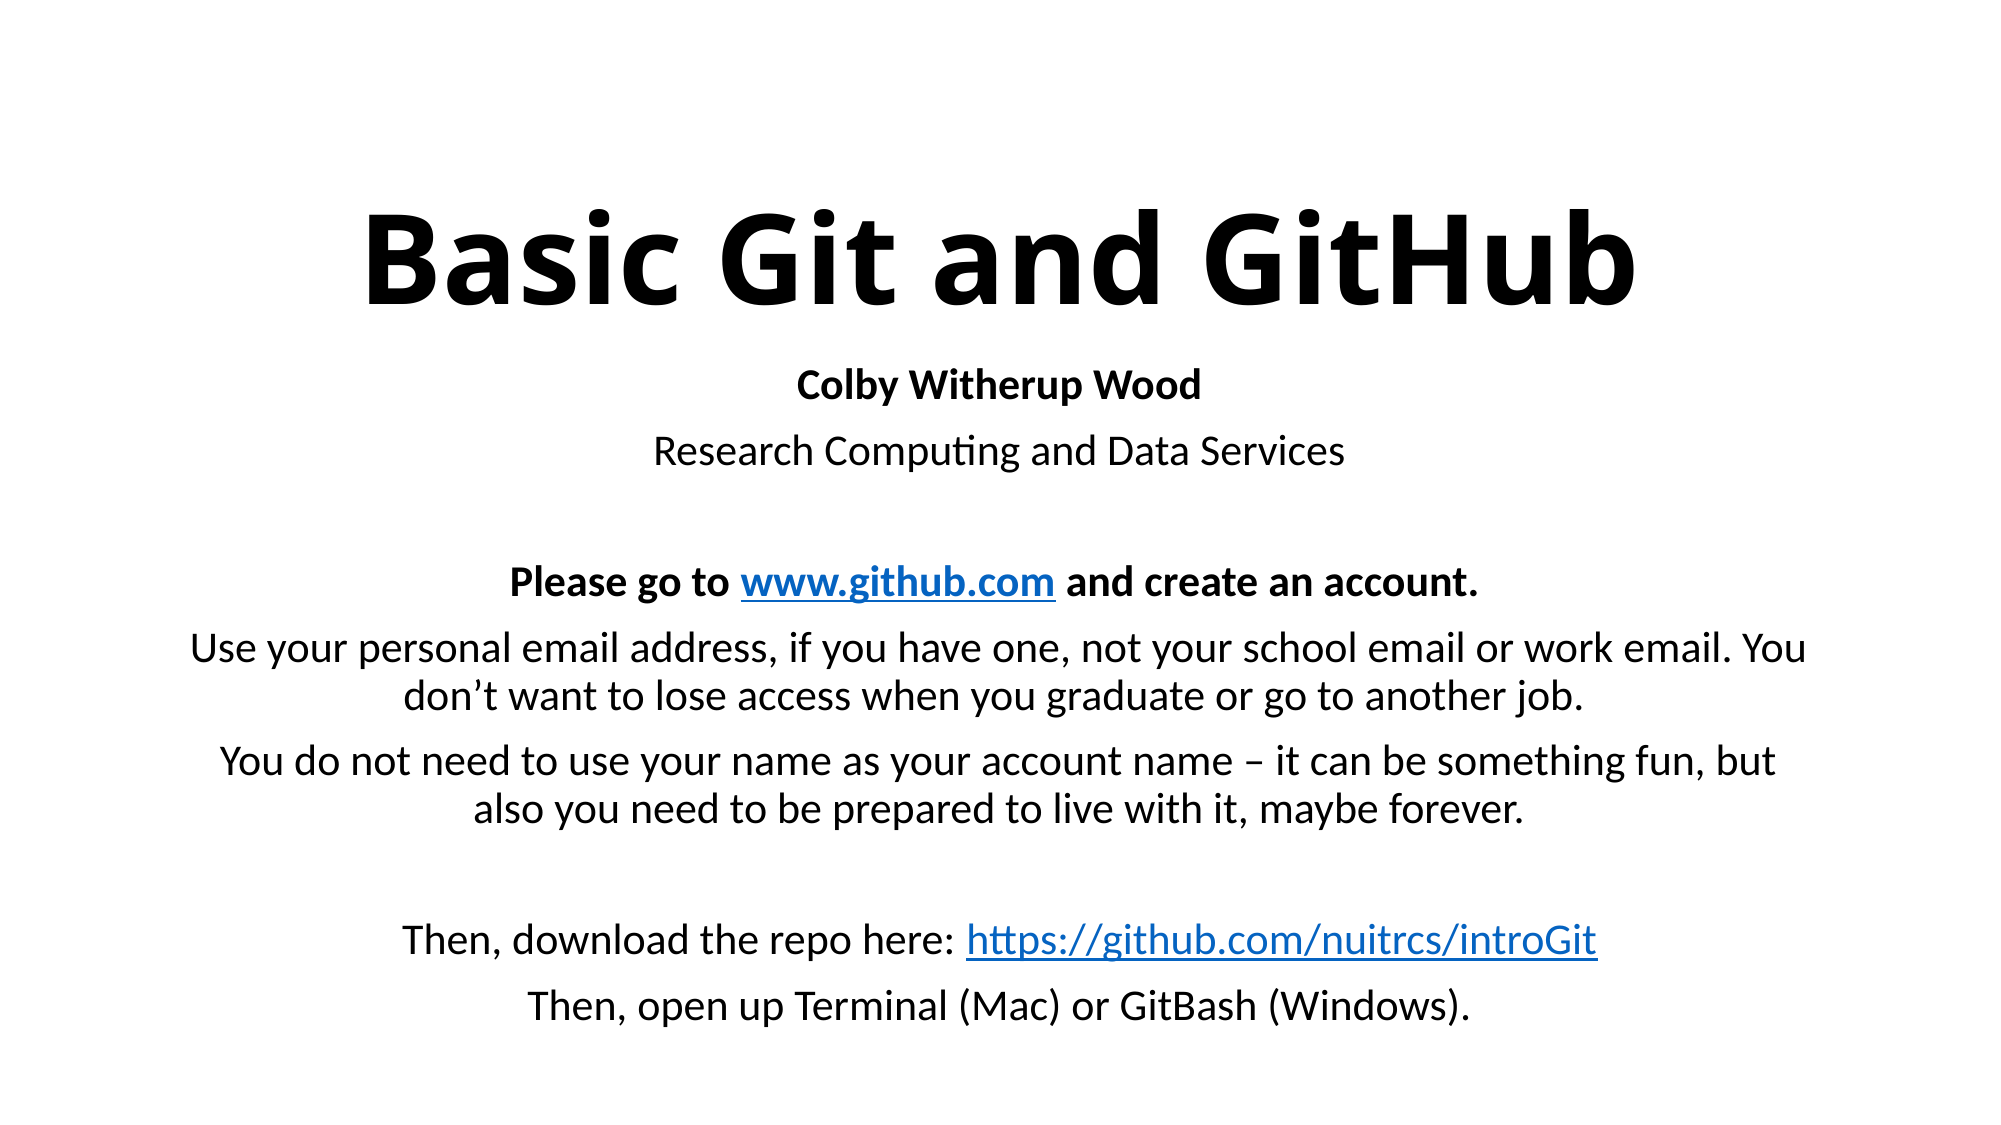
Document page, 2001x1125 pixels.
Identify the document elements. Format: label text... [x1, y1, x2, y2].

subtitle Colby Witherup Wood Research Computing and Data Services Please go to www.github.com and create an account. Use your personal email address, if you have one, not your school email or work email. You don’t want to lose access when you graduate or go to another job. You do not need to use your name as your account name – it can be something fun, but also you need to be prepared to live with it, maybe forever. Then, download the repo here: https://github.com/nuitrcs/introGit Then, open up Terminal (Mac) or GitBash (Windows). [167, 353, 1833, 1042]
title Basic Git and GitHub [249, 130, 1750, 339]
